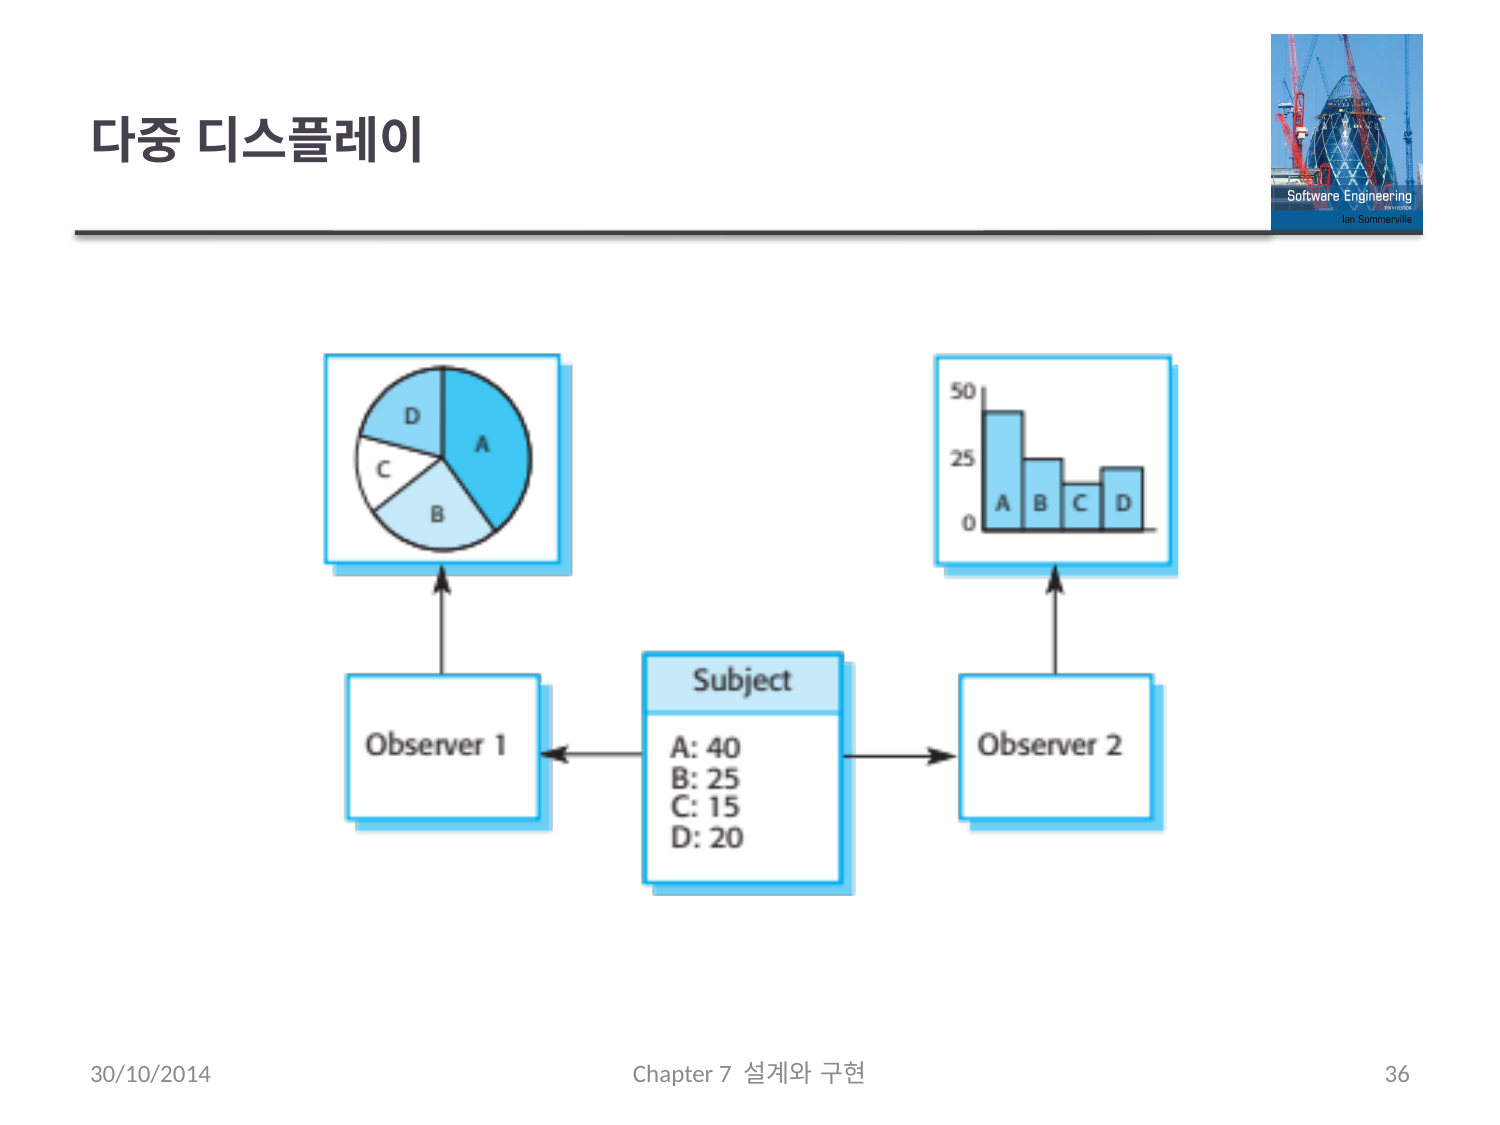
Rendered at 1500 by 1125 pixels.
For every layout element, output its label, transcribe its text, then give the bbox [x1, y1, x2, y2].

picture [1271, 34, 1423, 230]
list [256, 352, 1245, 896]
title 다중 디스플레이 [74, 44, 1272, 233]
slide_number 36 [1074, 1042, 1425, 1103]
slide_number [75, 1042, 425, 1103]
footer Chapter 7 설계와 구현 [512, 1042, 988, 1103]
